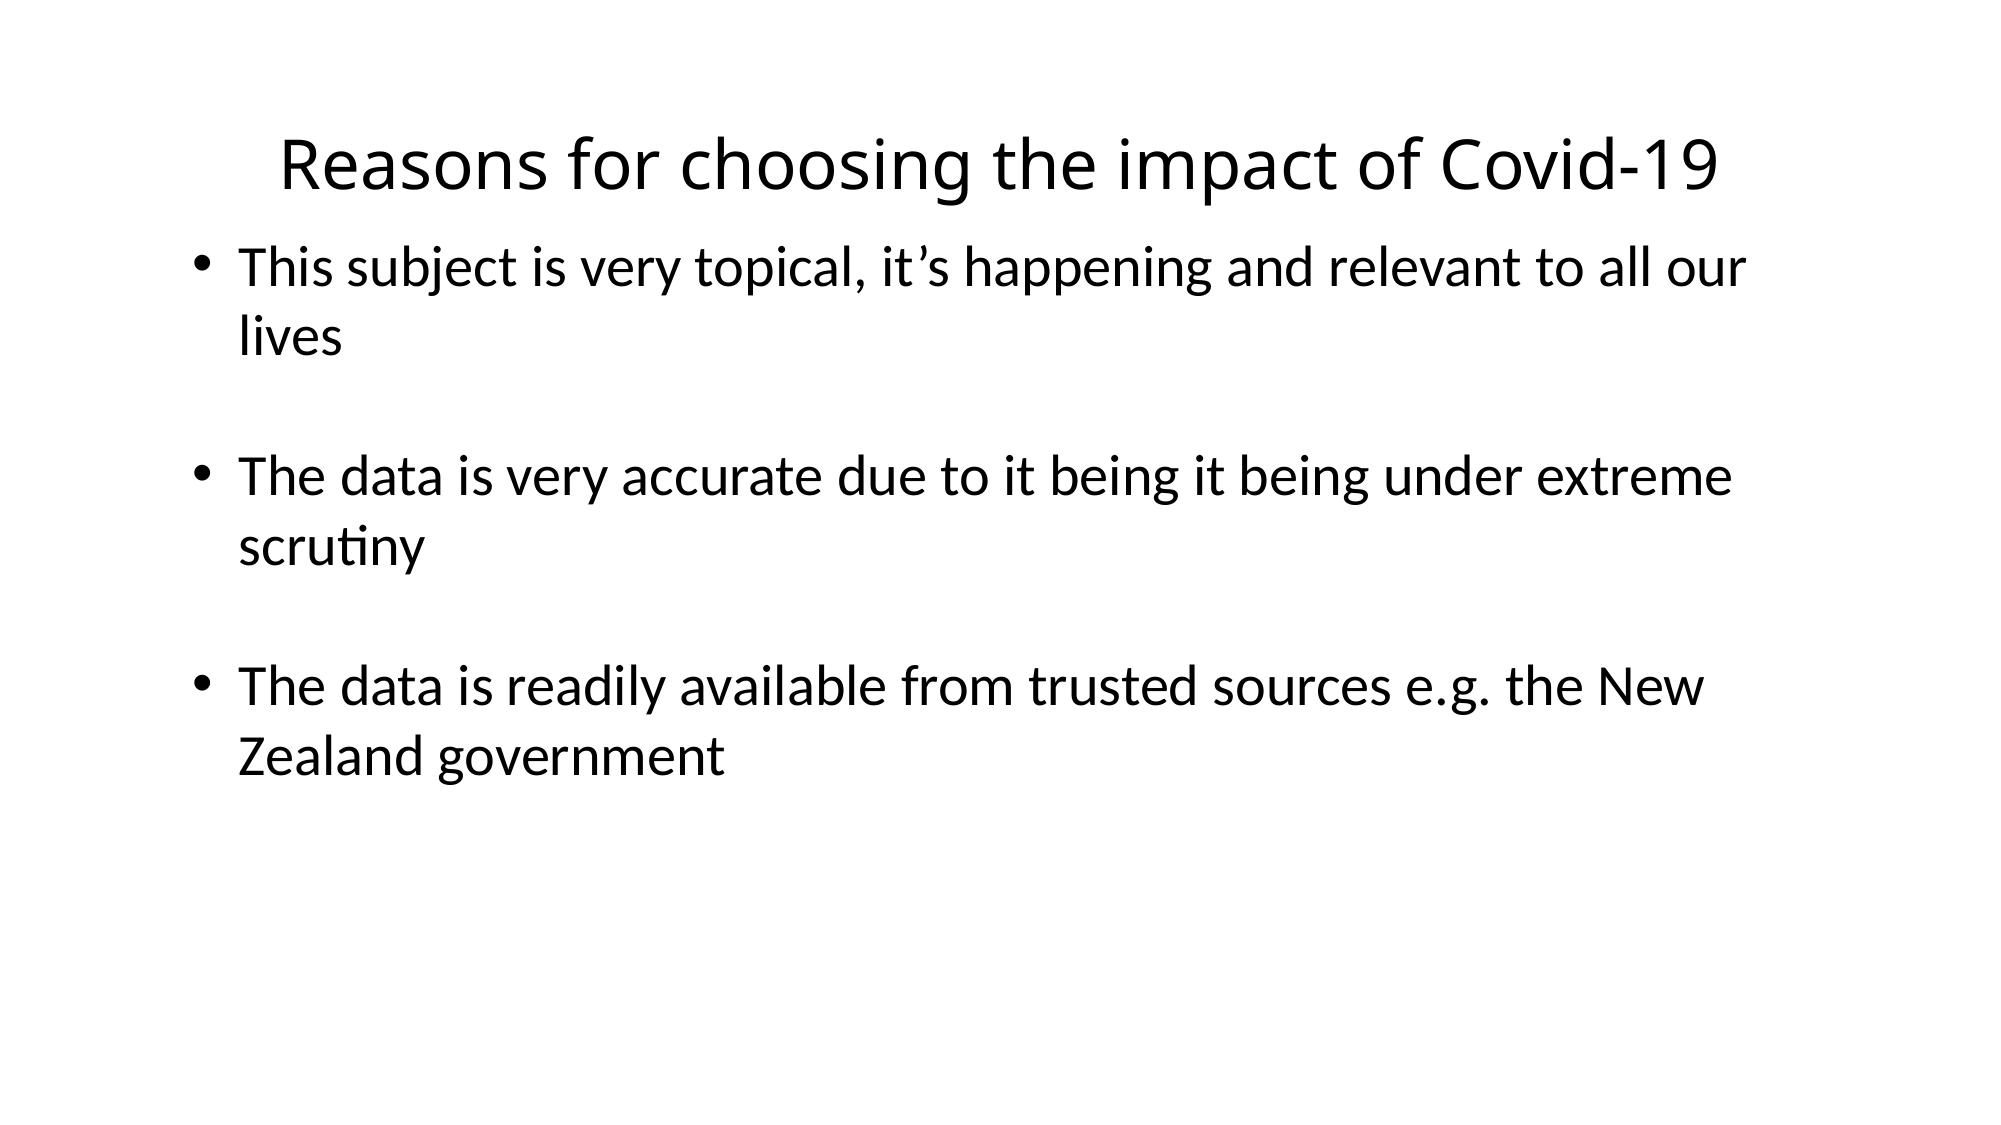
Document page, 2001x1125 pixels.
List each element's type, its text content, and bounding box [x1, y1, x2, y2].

text_box This subject is very topical, it’s happening and relevant to all our lives The data is very accurate due to it being it being under extreme scrutiny The data is readily available from trusted sources e.g. the New Zealand government [177, 220, 1823, 795]
list Reasons for choosing the impact of Covid-19 [249, 113, 1750, 220]
